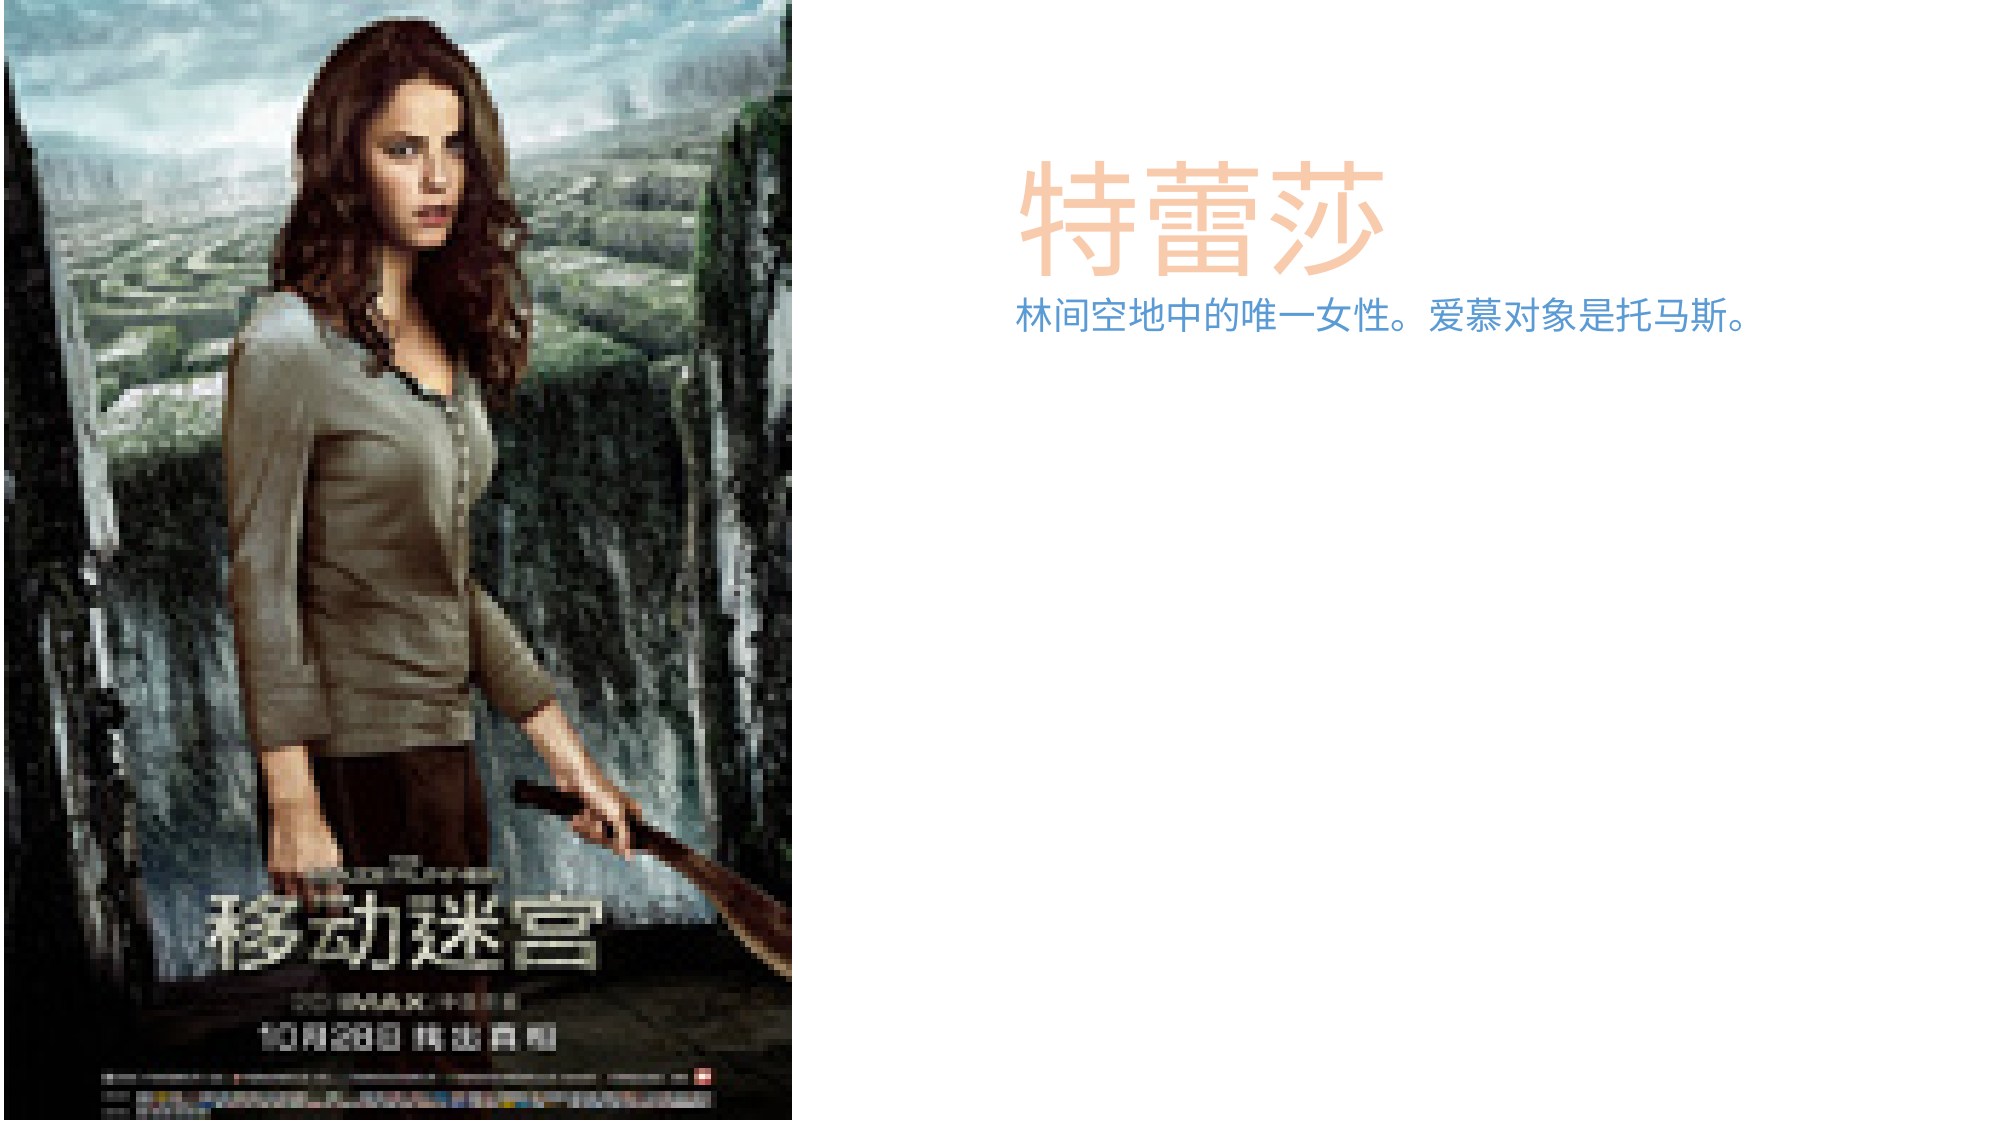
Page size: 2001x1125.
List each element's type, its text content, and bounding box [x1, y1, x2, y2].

text_box 特蕾莎 林间空地中的唯一女性。爱慕对象是托马斯。 [1001, 134, 1781, 344]
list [4, 0, 792, 1120]
